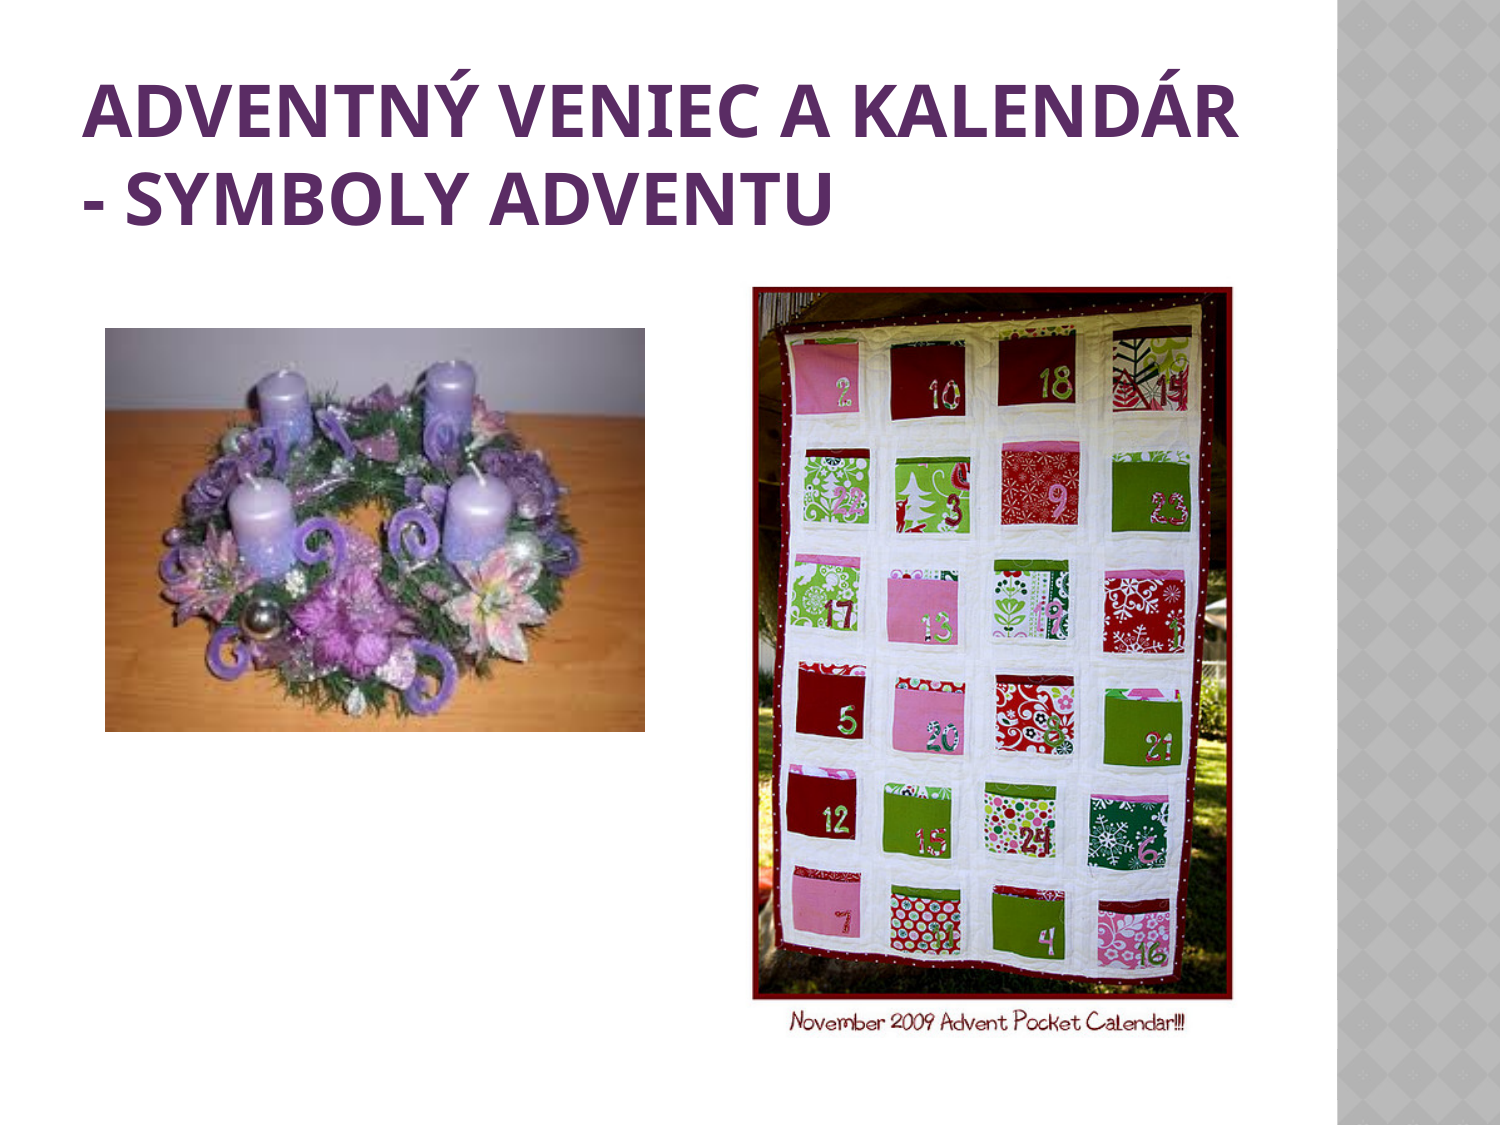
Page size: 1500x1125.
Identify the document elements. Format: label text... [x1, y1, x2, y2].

picture [104, 327, 645, 733]
title Adventný veniec a kalendár - symboly adventu [75, 52, 1263, 240]
picture [726, 257, 1261, 1059]
